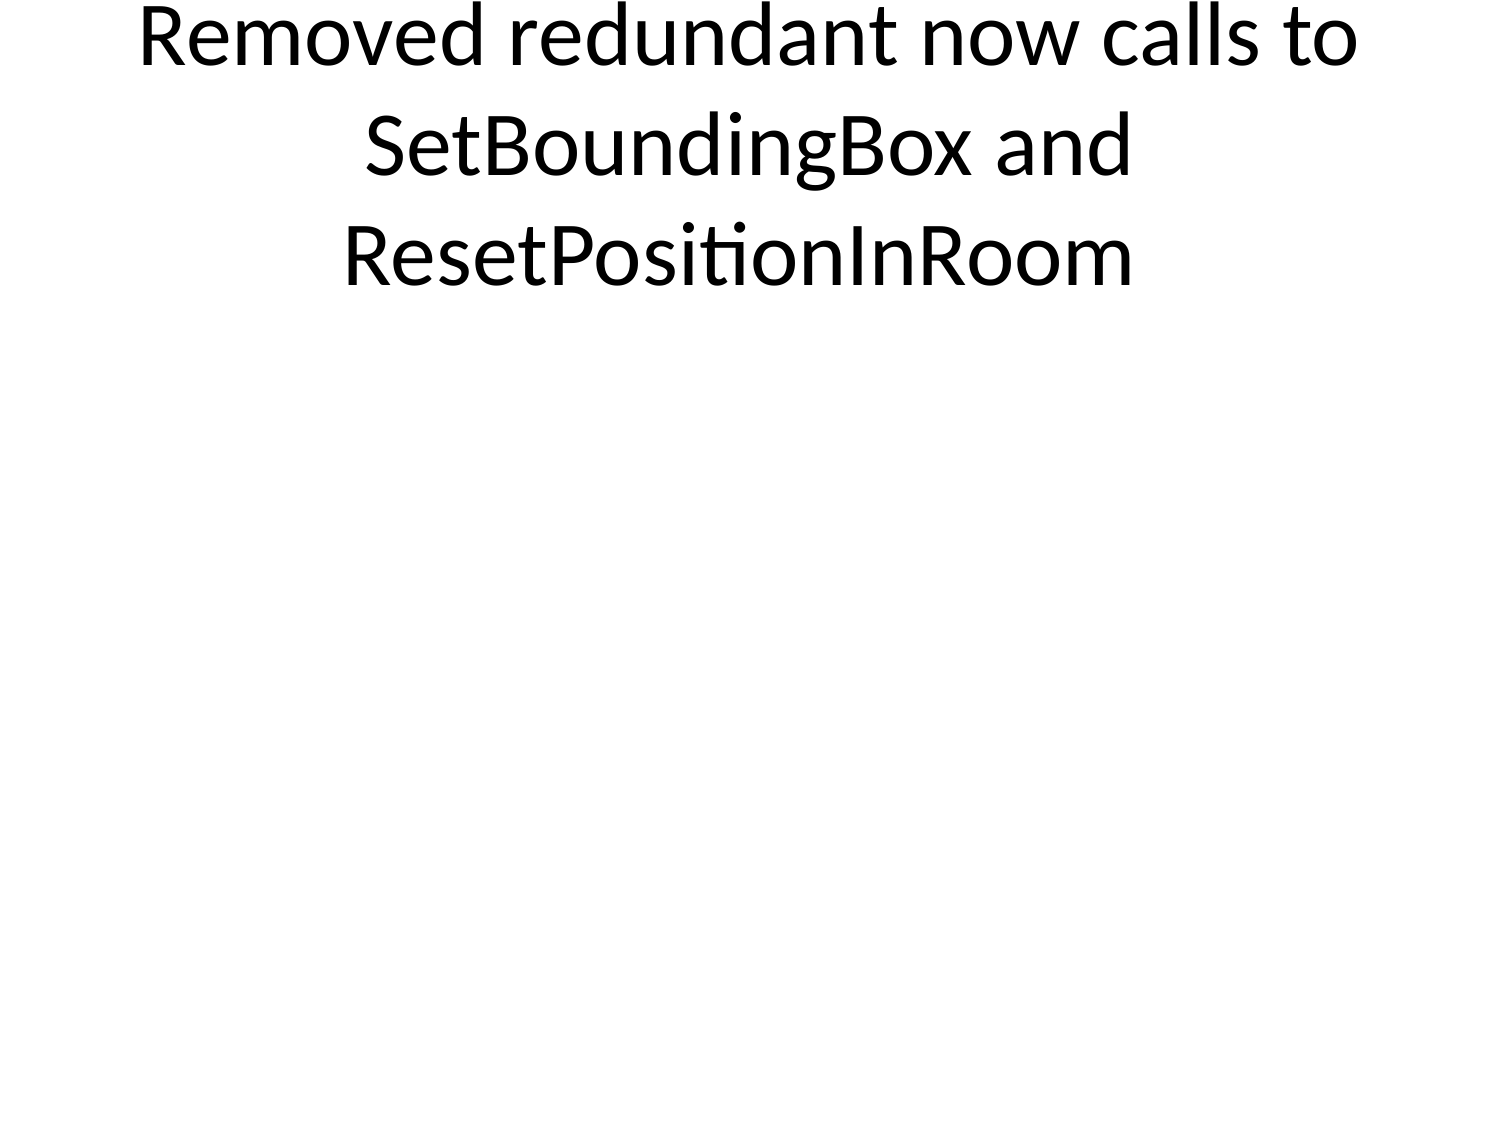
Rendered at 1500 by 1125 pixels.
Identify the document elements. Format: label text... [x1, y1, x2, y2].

title Removed redundant now calls to SetBoundingBox and ResetPositionInRoom [75, 45, 1425, 233]
